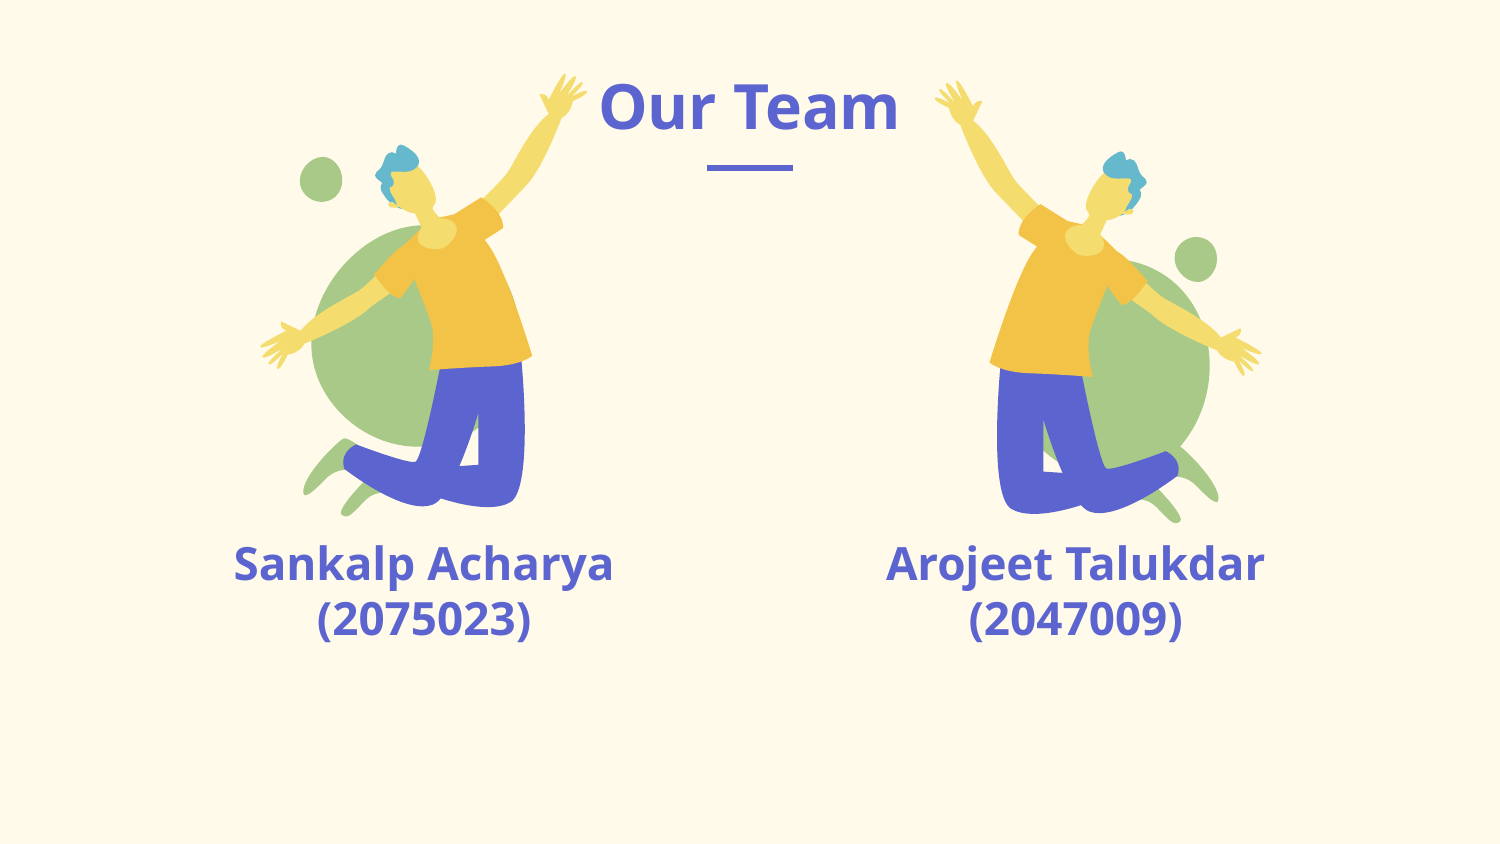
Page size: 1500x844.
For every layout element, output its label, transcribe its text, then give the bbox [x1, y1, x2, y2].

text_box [932, 80, 1263, 524]
title Sankalp Acharya (2075023) [196, 535, 652, 660]
title Our Team [116, 33, 1383, 157]
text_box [259, 73, 589, 517]
title Arojeet Talukdar (2047009) [848, 535, 1304, 660]
